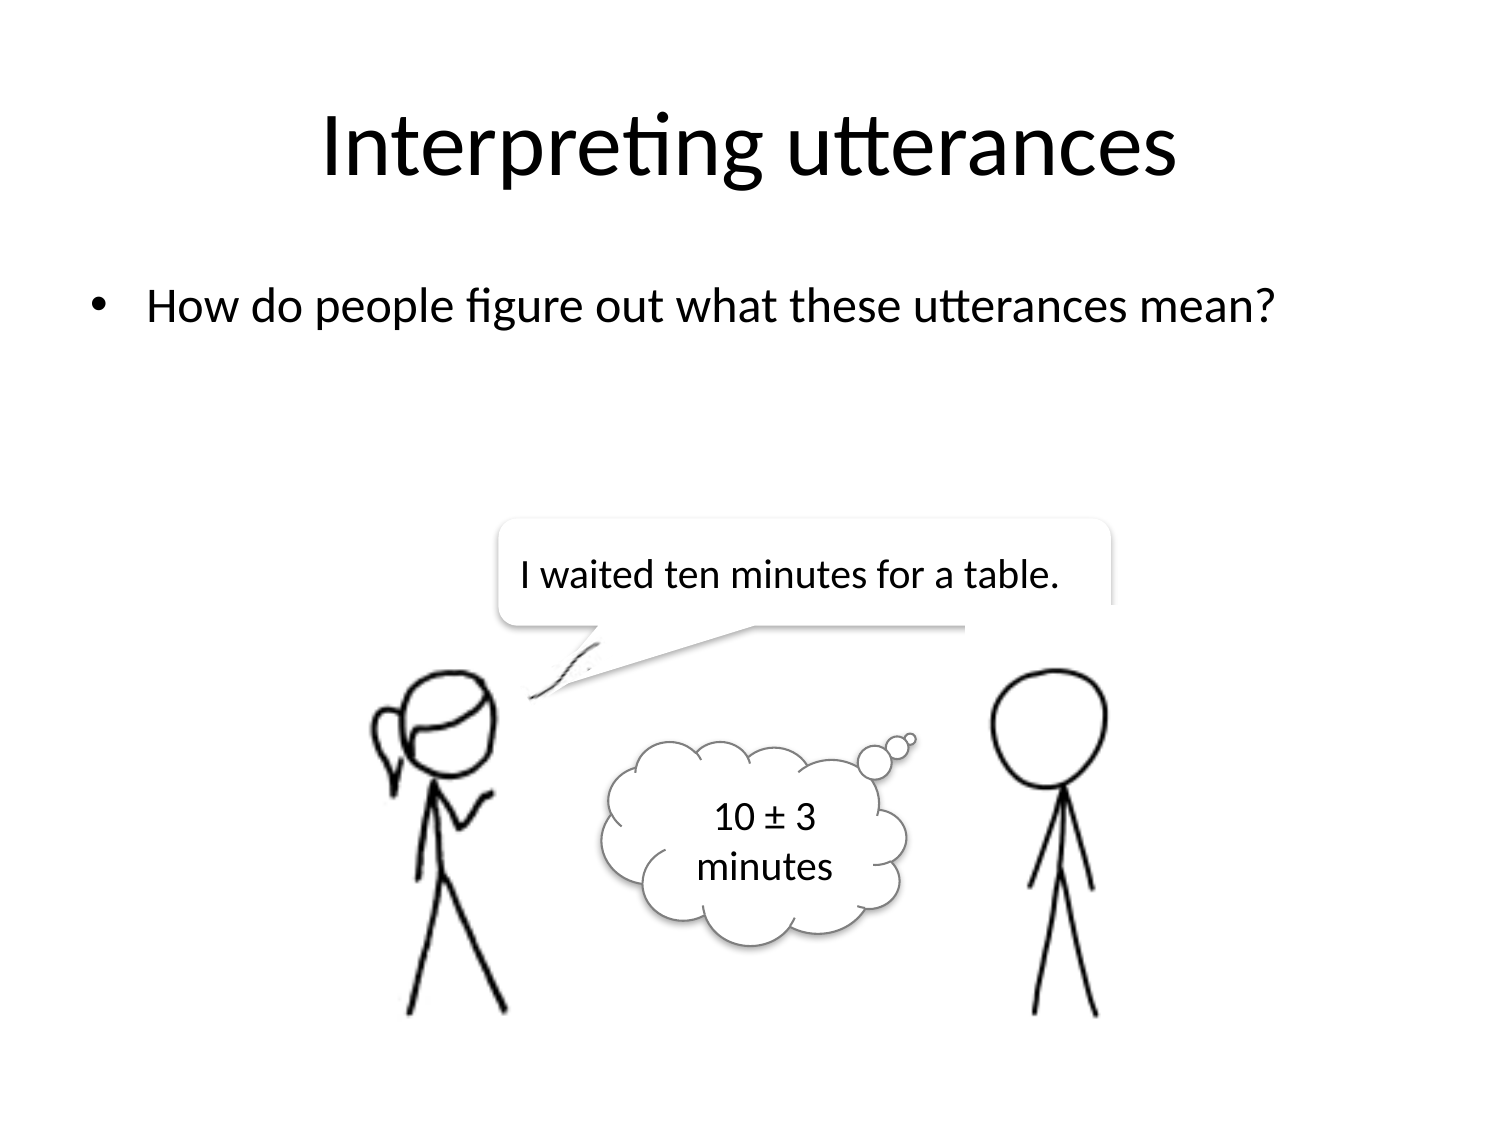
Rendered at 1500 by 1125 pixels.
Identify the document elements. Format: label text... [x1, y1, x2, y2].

text_box I waited ten minutes for a table. [499, 519, 1111, 678]
list How do people figure out what these utterances mean? [75, 265, 1425, 1059]
picture [356, 622, 613, 1036]
text_box 10 ± 3 minutes [600, 732, 917, 947]
title Interpreting utterances [75, 45, 1425, 233]
picture [964, 605, 1186, 1035]
